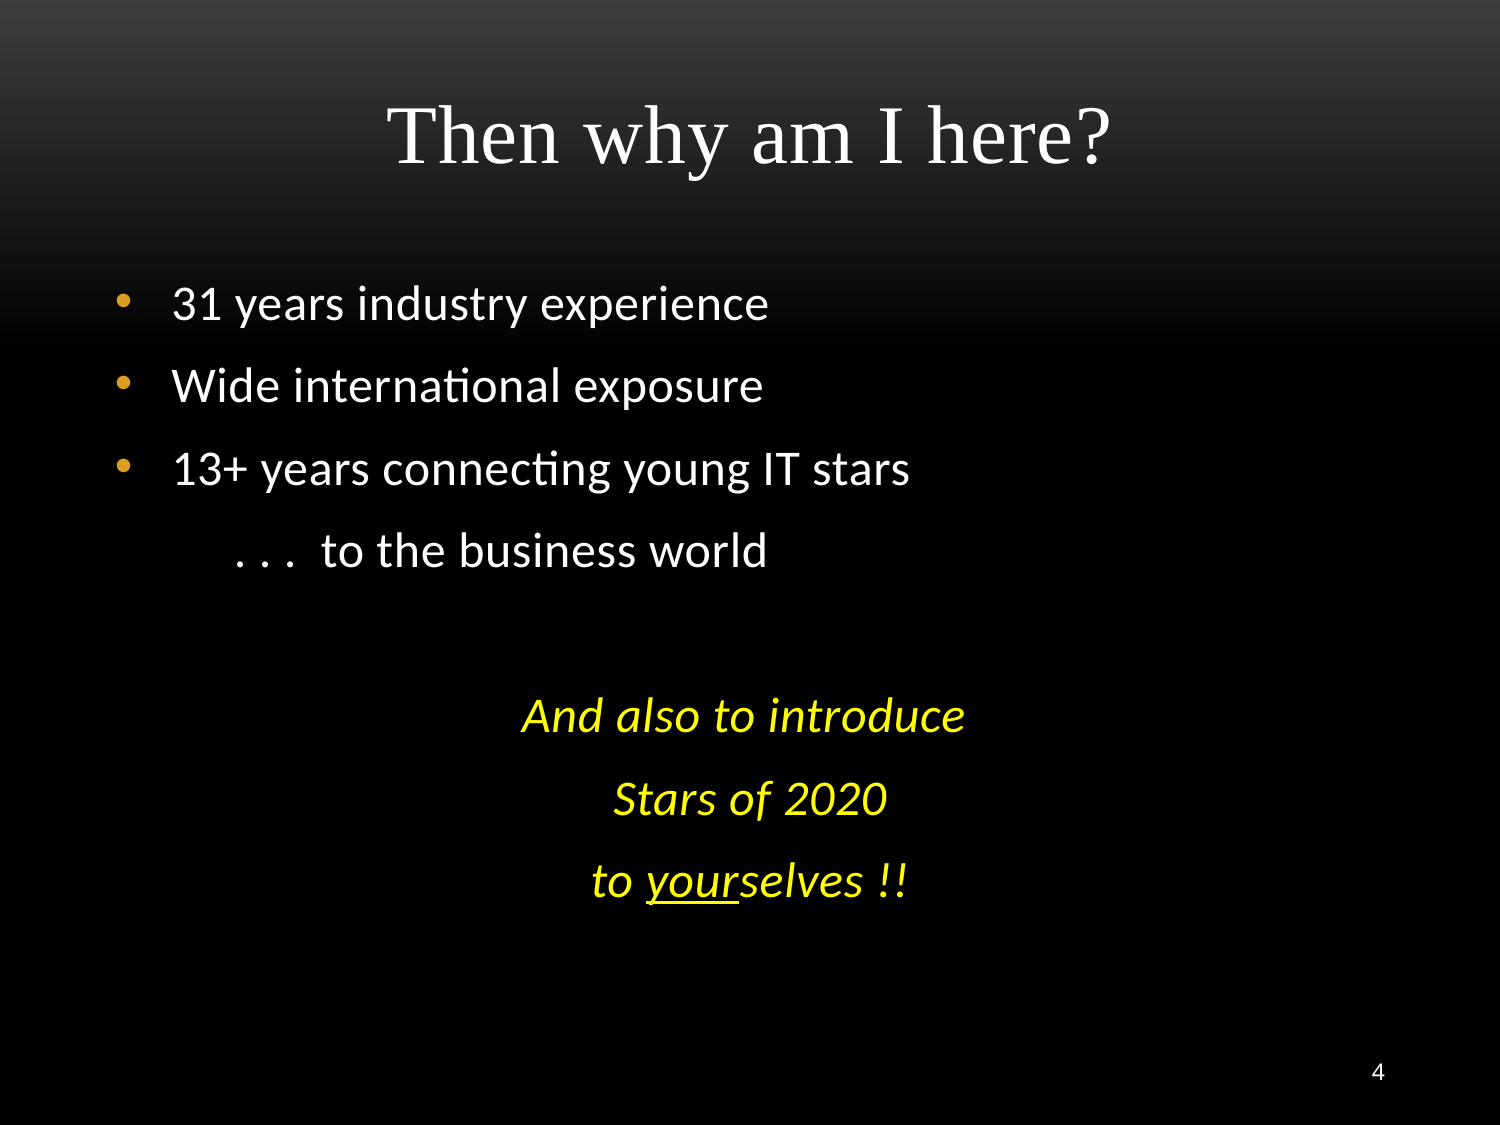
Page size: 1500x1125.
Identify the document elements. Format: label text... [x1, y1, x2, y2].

title Then why am I here? [99, 45, 1400, 188]
list 31 years industry experience Wide international exposure 13+ years connecting young IT stars . . . to the business world And also to introduce Stars of 2020 to yourselves !! [99, 262, 1400, 938]
slide_number 4 [1237, 1042, 1400, 1103]
